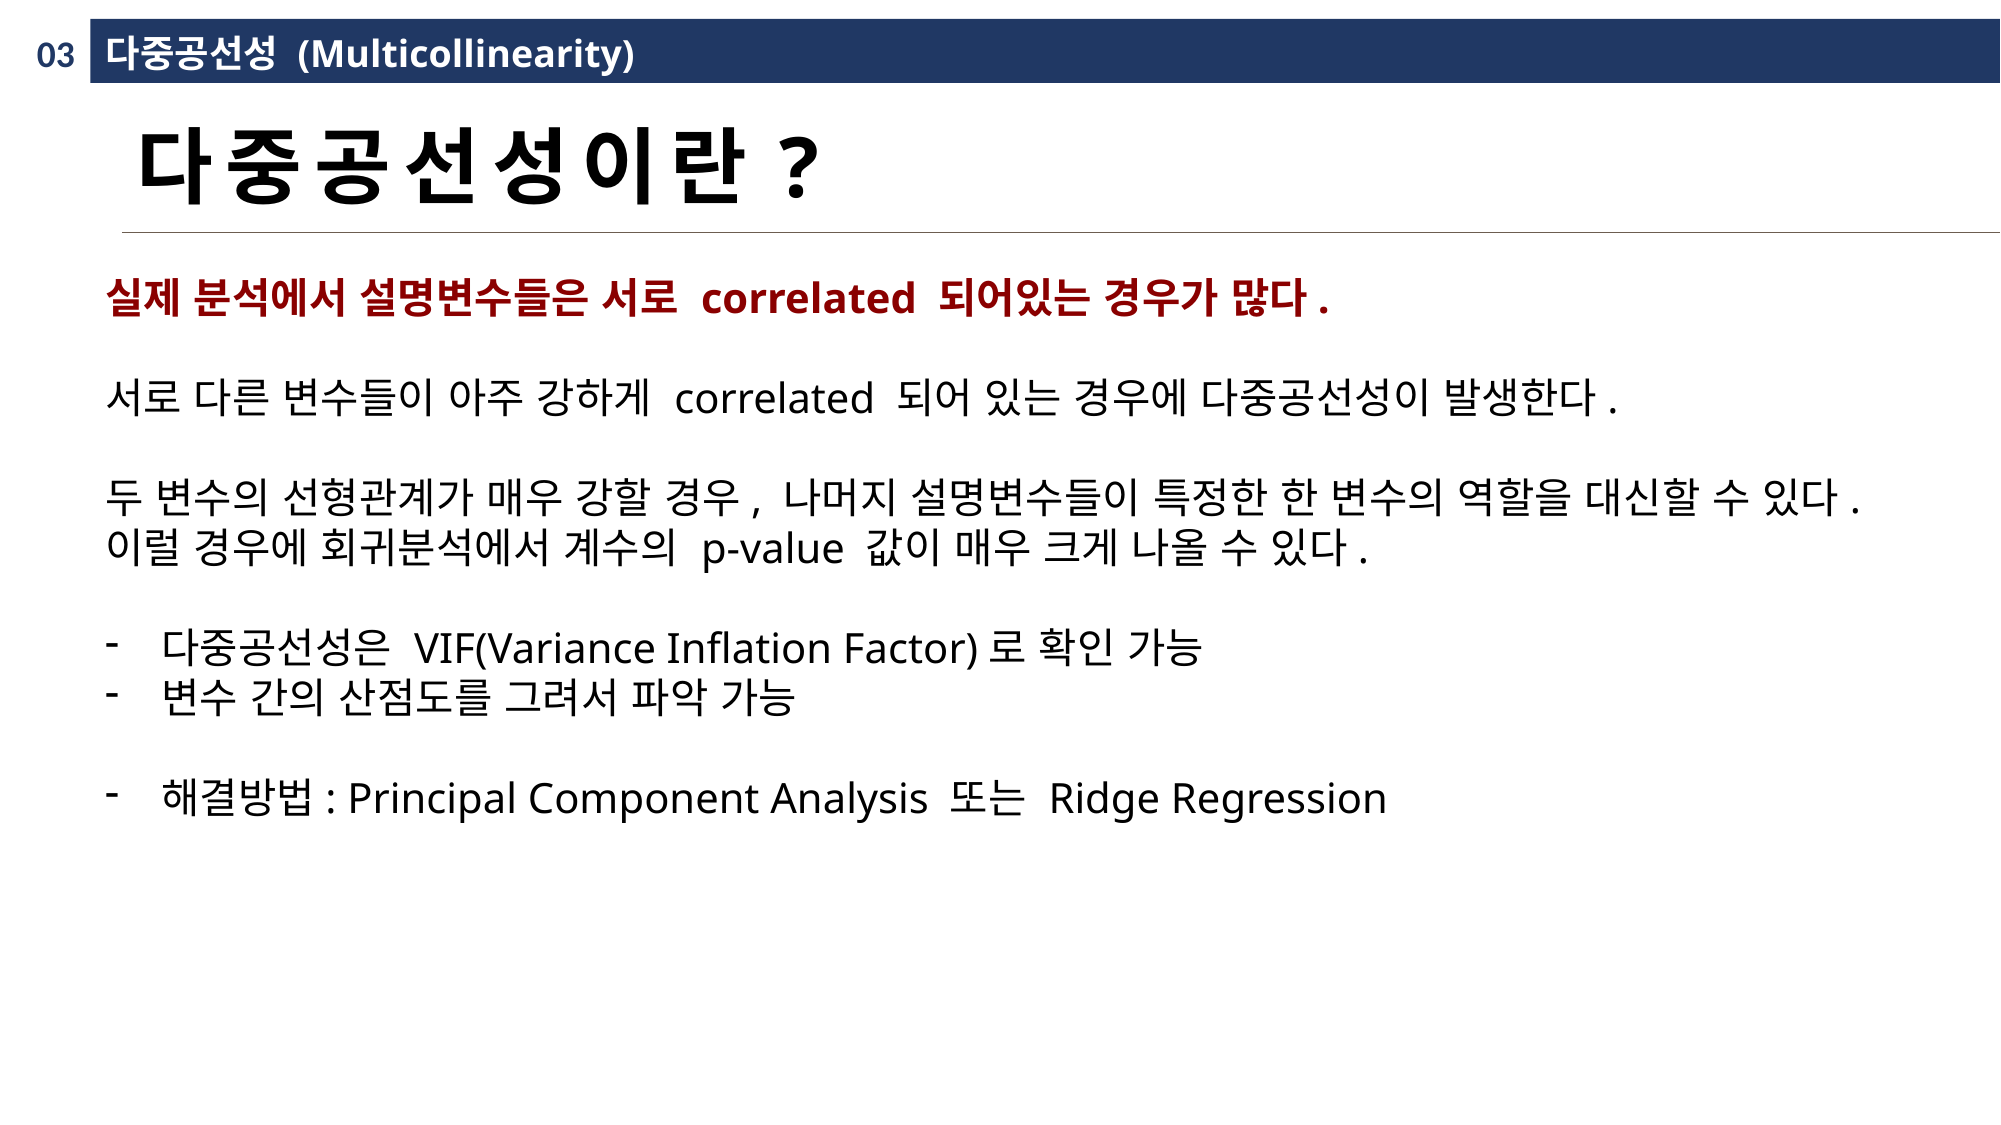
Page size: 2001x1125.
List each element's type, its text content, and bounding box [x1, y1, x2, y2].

text_box 실제 분석에서 설명변수들은 서로 correlated 되어있는 경우가 많다. 서로 다른 변수들이 아주 강하게 correlated 되어 있는 경우에 다중공선성이 발생한다. 두 변수의 선형관계가 매우 강할 경우, 나머지 설명변수들이 특정한 한 변수의 역할을 대신할 수 있다. 이럴 경우에 회귀분석에서 계수의 p-value 값이 매우 크게 나올 수 있다. 다중공선성은 VIF(Variance Inflation Factor)로 확인 가능 변수 간의 산점도를 그려서 파악 가능 해결방법: Principal Component Analysis 또는 Ridge Regression [90, 264, 1905, 830]
text_box 다중공선성 (Multicollinearity) [90, 22, 650, 82]
text_box [89, 18, 2000, 84]
text_box 다중공선성이란? [121, 107, 835, 222]
text_box 03 [22, 22, 90, 82]
